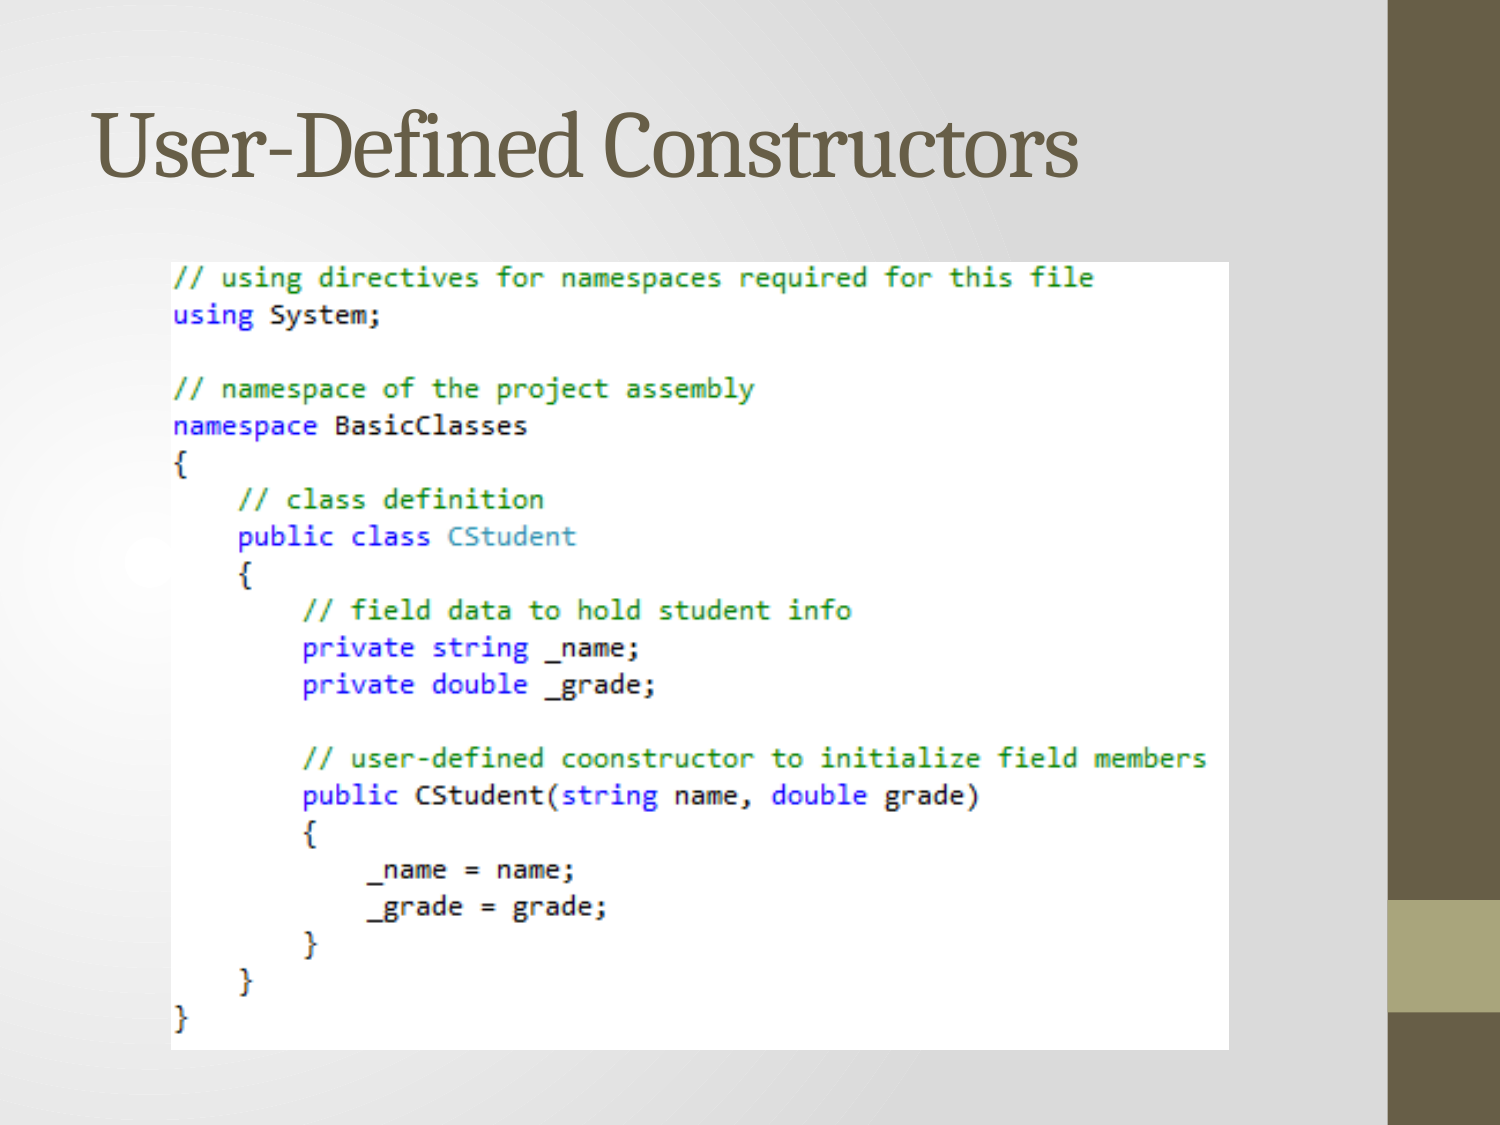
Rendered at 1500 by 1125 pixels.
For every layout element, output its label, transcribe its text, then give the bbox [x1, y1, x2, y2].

title User-Defined Constructors [75, 45, 1325, 233]
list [74, 261, 1326, 1051]
